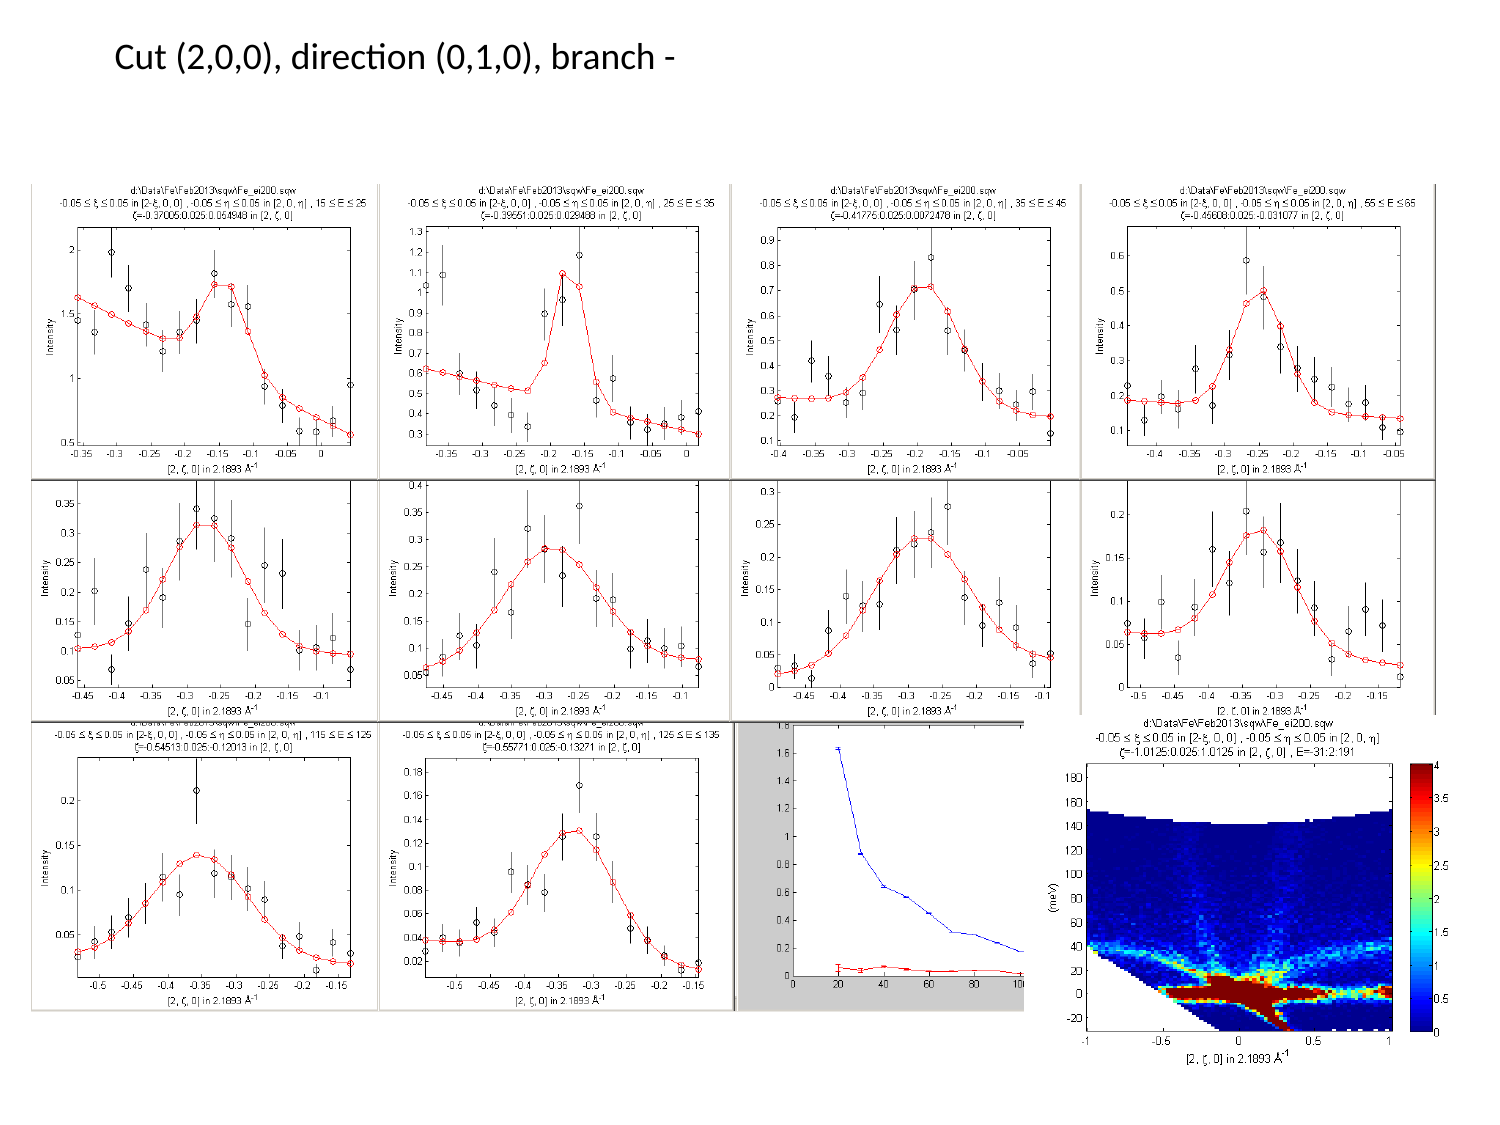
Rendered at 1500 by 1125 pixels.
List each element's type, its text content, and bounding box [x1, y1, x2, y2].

text_box Cut (2,0,0), direction (0,1,0), branch - [99, 24, 692, 84]
picture [31, 184, 1495, 1069]
